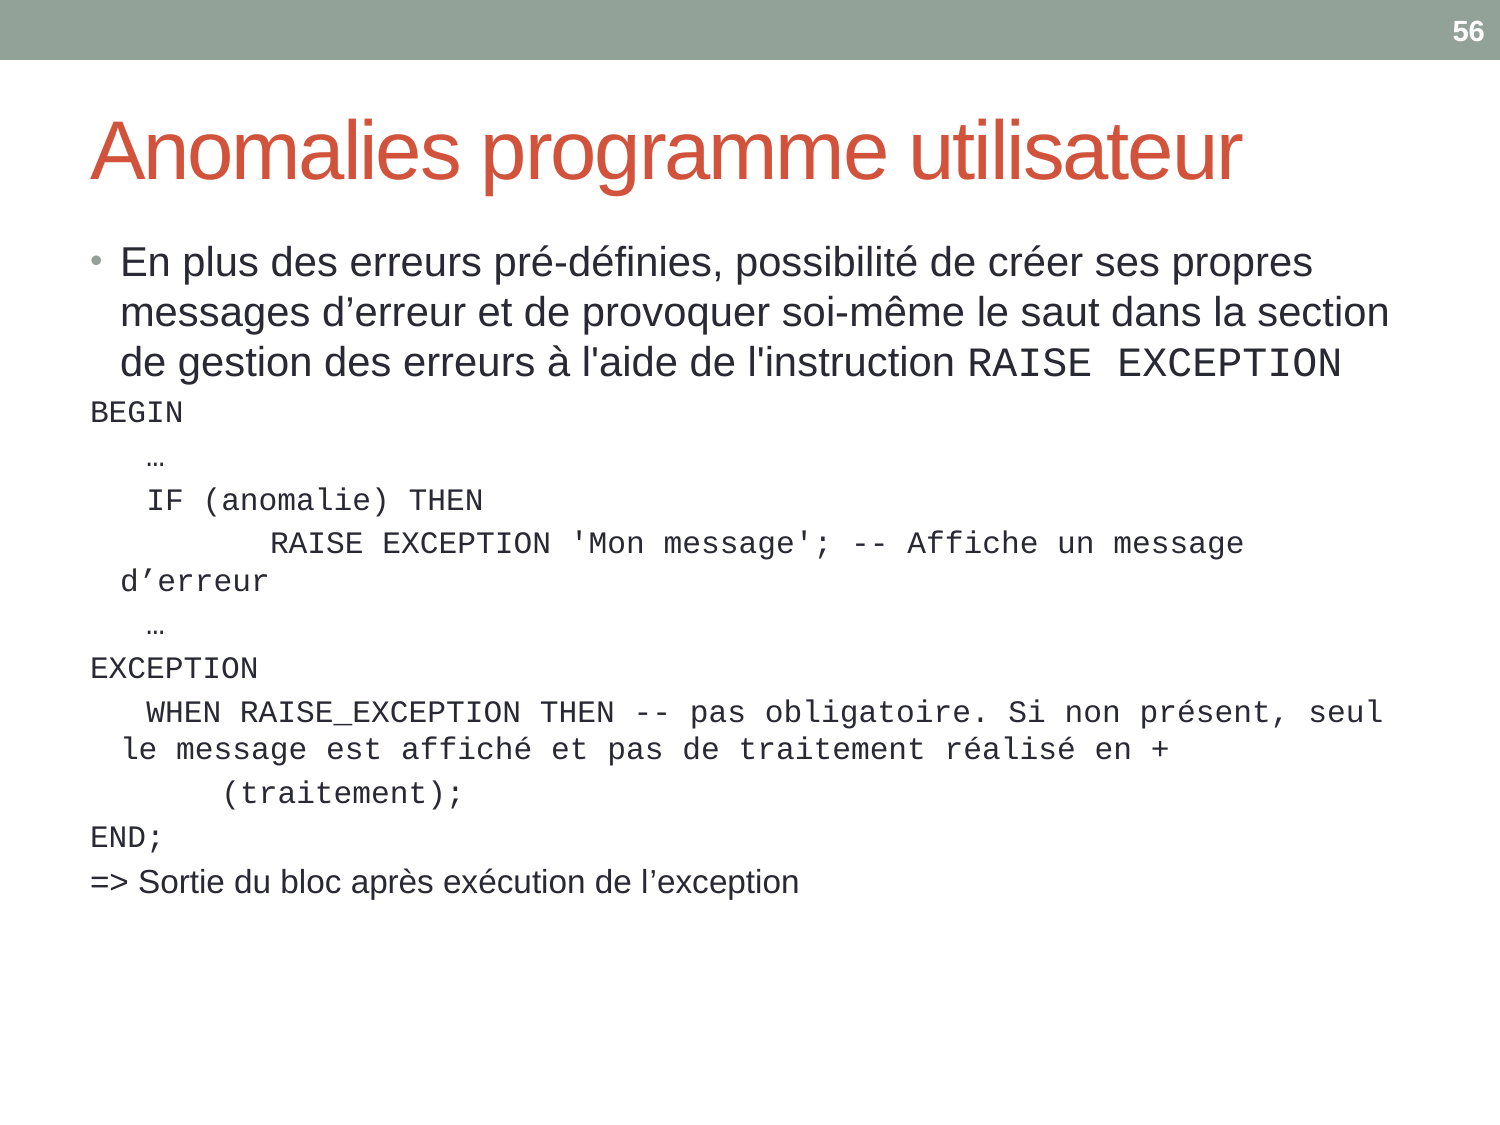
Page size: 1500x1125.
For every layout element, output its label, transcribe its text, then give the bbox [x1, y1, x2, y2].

title Anomalies programme utilisateur [75, 65, 1425, 227]
list En plus des erreurs pré-définies, possibilité de créer ses propres messages d’erreur et de provoquer soi-même le saut dans la section de gestion des erreurs à l'aide de l'instruction RAISE EXCEPTION BEGIN … IF (anomalie) THEN RAISE EXCEPTION 'Mon message'; -- Affiche un message d’erreur … EXCEPTION WHEN RAISE_EXCEPTION THEN -- pas obligatoire. Si non présent, seul le message est affiché et pas de traitement réalisé en + (traitement); END; => Sortie du bloc après exécution de l’exception [75, 227, 1425, 1063]
slide_number 56 [1391, 3, 1500, 57]
